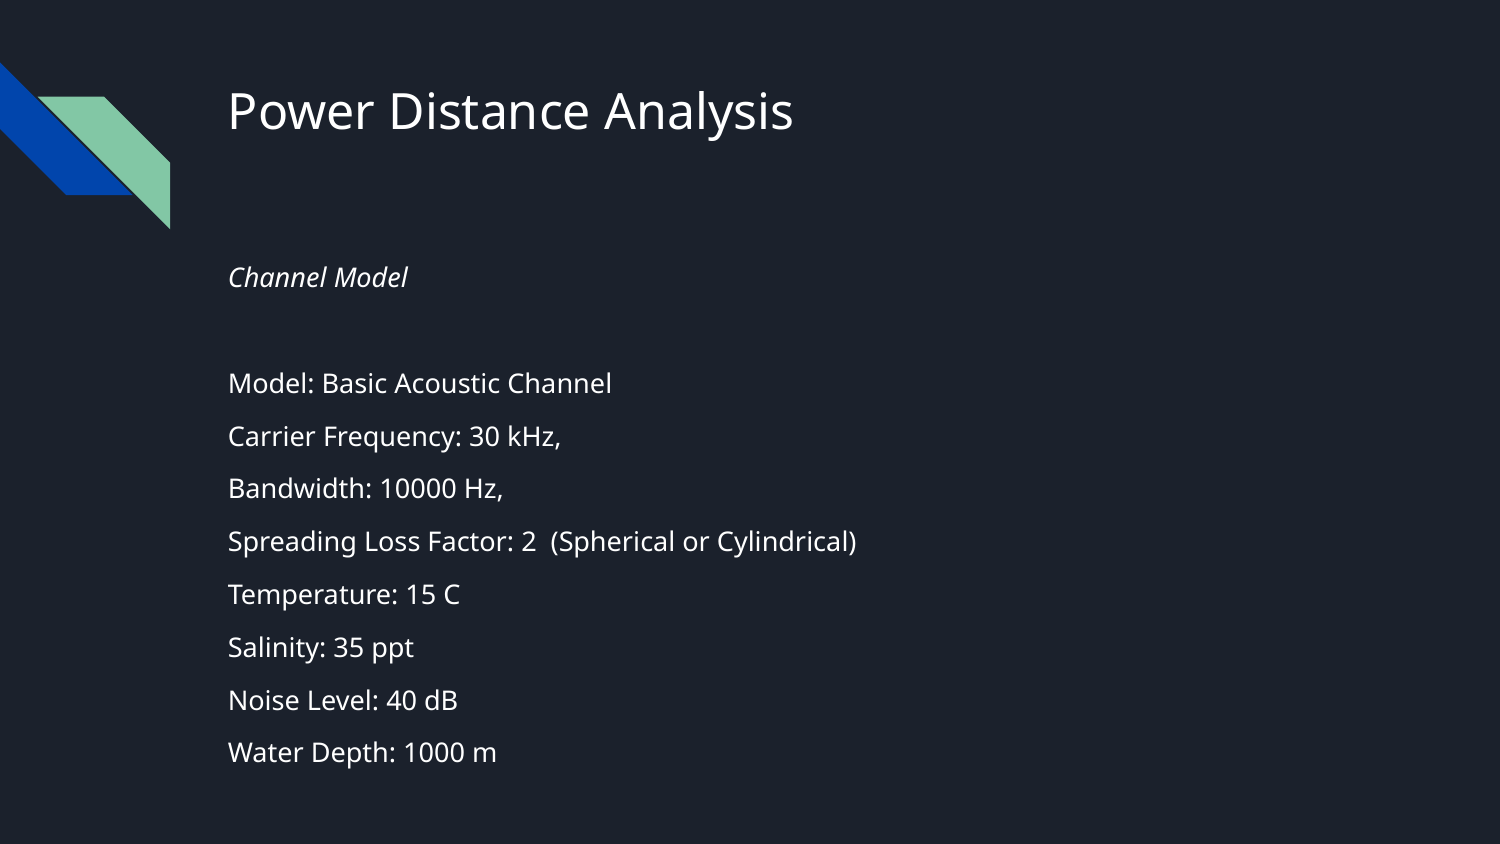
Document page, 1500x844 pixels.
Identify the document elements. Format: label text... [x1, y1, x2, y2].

title Power Distance Analysis [212, 64, 1368, 215]
list Channel Model Model: Basic Acoustic Channel Carrier Frequency: 30 kHz, Bandwidth: 10000 Hz, Spreading Loss Factor: 2 (Spherical or Cylindrical) Temperature: 15 C Salinity: 35 ppt Noise Level: 40 dB Water Depth: 1000 m [212, 257, 1368, 735]
